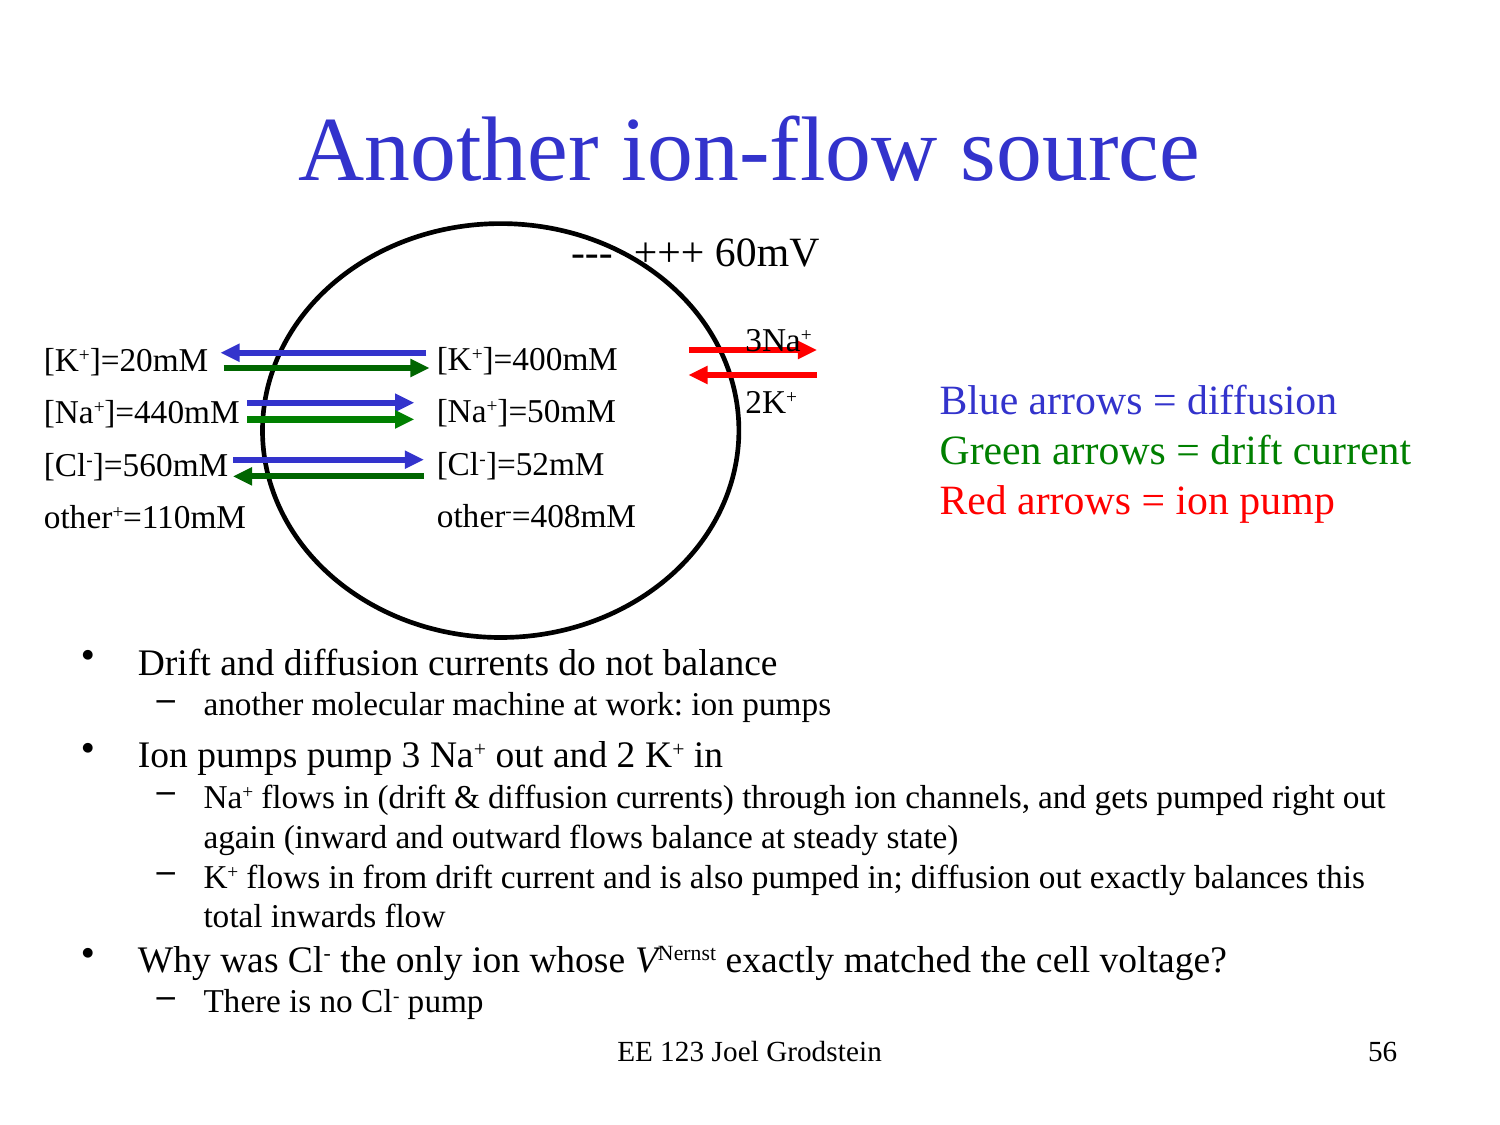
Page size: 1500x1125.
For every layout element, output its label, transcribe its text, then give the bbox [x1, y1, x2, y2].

text_box [K+]=400mM [Na+]=50mM [Cl-]=52mM other-=408mM [422, 329, 655, 542]
text_box 3Na+ 2K+ [730, 302, 837, 428]
list Drift and diffusion currents do not balance another molecular machine at work: ion pumps Ion pumps pump 3 Na+ out and 2 K+ in Na+ flows in (drift & diffusion currents) through ion channels, and gets pumped right out again (inward and outward flows balance at steady state) K+ flows in from drift current and is also pumped in; diffusion out exactly balances this total inwards flow Why was Cl- the only ion whose VNernst exactly matched the cell voltage? There is no Cl- pump [66, 630, 1444, 1014]
text_box --- +++ 60mV [571, 224, 820, 276]
footer EE 123 Joel Grodstein [512, 1024, 988, 1076]
text_box [276, 221, 741, 640]
title Another ion-flow source [112, 50, 1388, 238]
text_box Blue arrows = diffusion Green arrows = drift current Red arrows = ion pump [924, 365, 1484, 531]
text_box [K+]=20mM [Na+]=440mM [Cl-]=560mM other+=110mM [29, 330, 276, 543]
